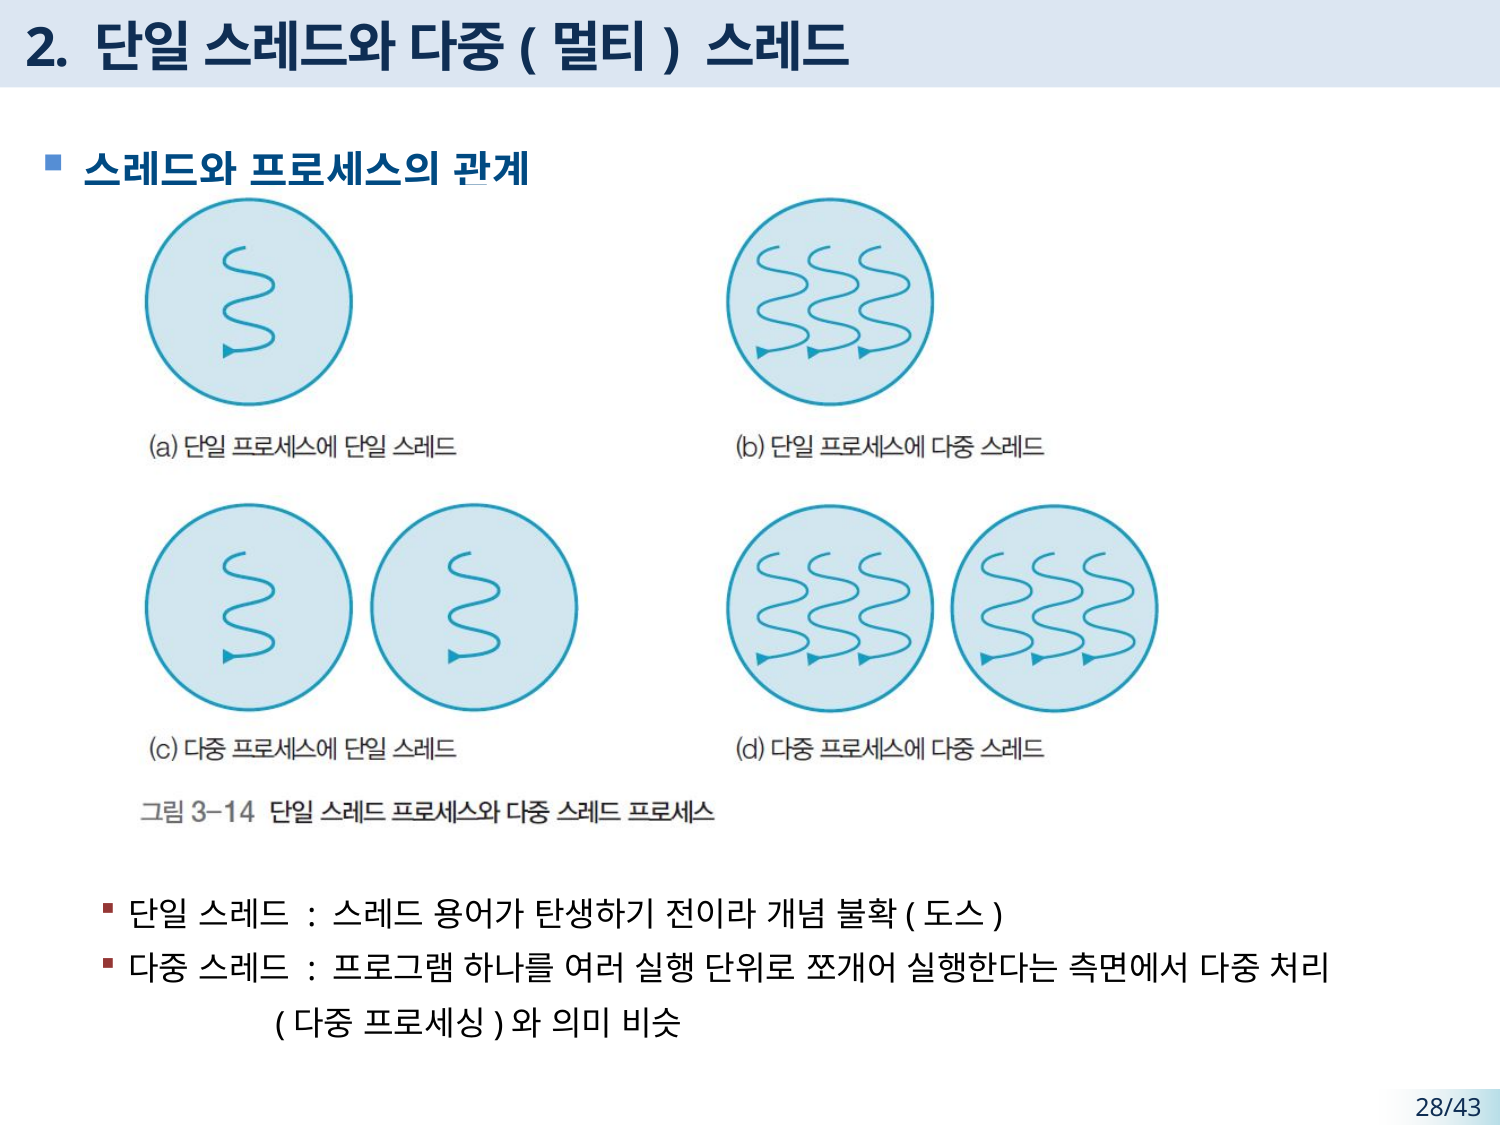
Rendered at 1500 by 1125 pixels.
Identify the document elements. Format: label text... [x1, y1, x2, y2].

title 2. 단일 스레드와 다중(멀티) 스레드 [10, 5, 1467, 84]
picture [136, 185, 1168, 830]
list 스레드와 프로세스의 관계 단일 스레드 : 스레드 용어가 탄생하기 전이라 개념 불확(도스) 다중 스레드 : 프로그램 하나를 여러 실행 단위로 쪼개어 실행한다는 측면에서 다중 처리 (다중 프로세싱)와 의미 비슷 [10, 126, 1481, 1057]
